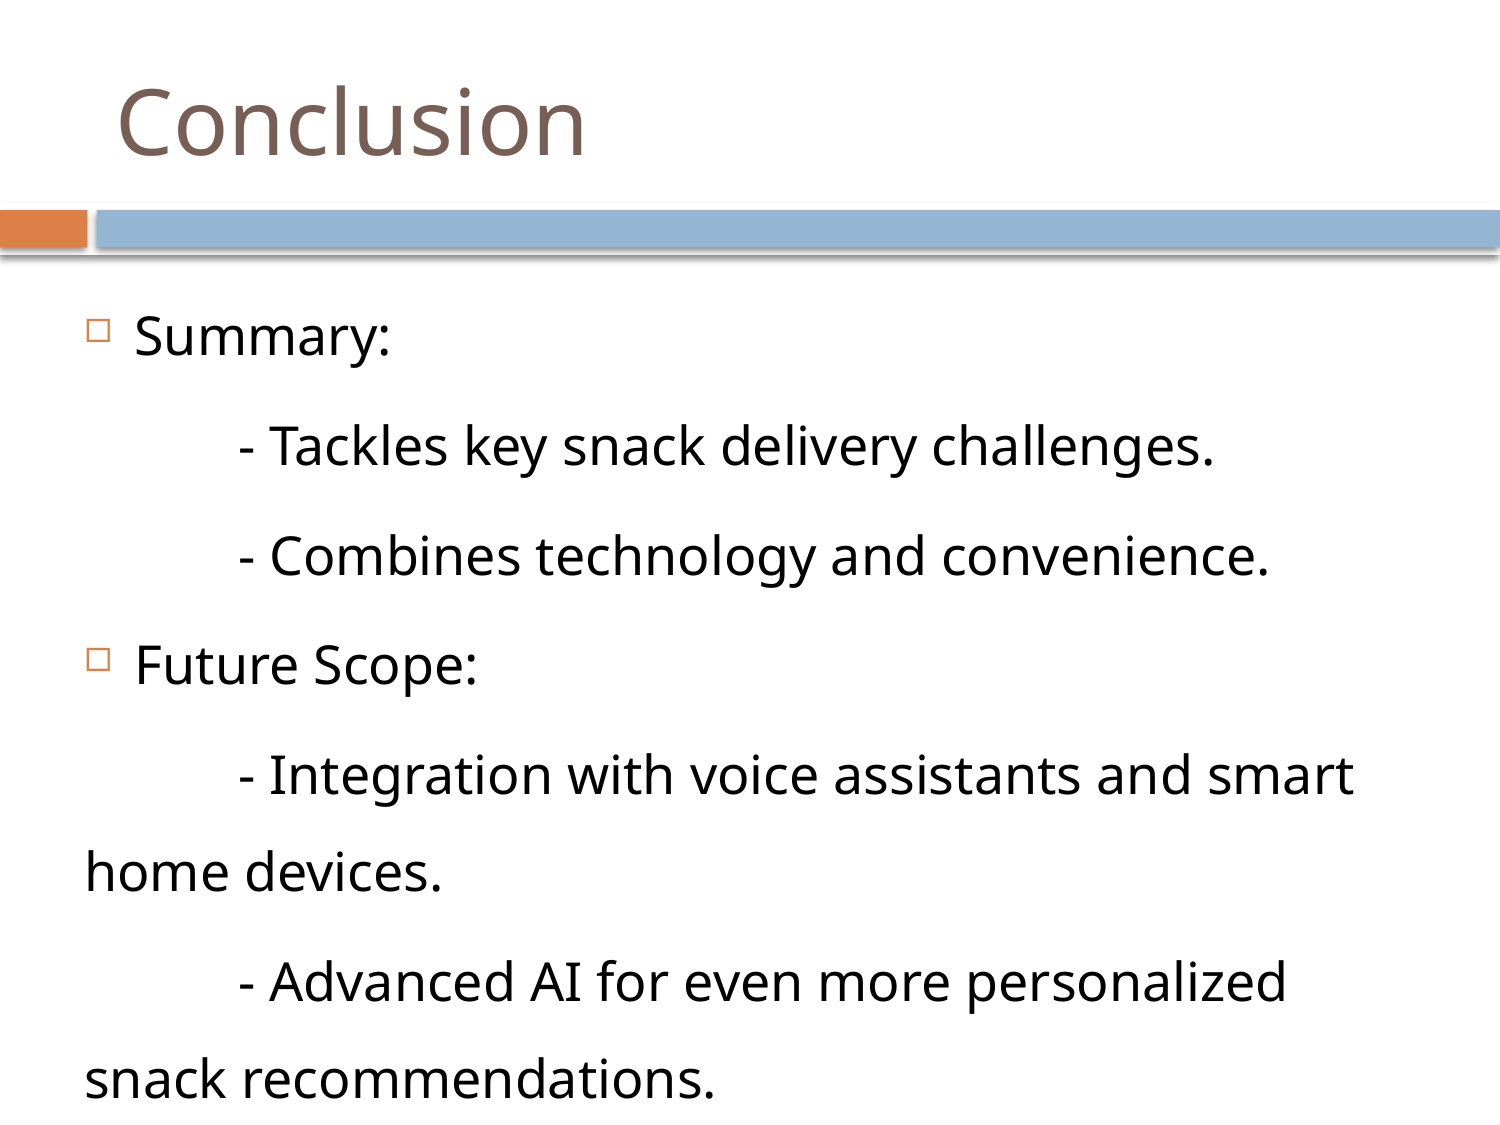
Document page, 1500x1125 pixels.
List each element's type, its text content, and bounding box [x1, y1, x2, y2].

list Summary: - Tackles key snack delivery challenges. - Combines technology and convenience. Future Scope: - Integration with voice assistants and smart home devices. - Advanced AI for even more personalized snack recommendations. [69, 262, 1438, 1125]
title Conclusion [100, 37, 1438, 200]
